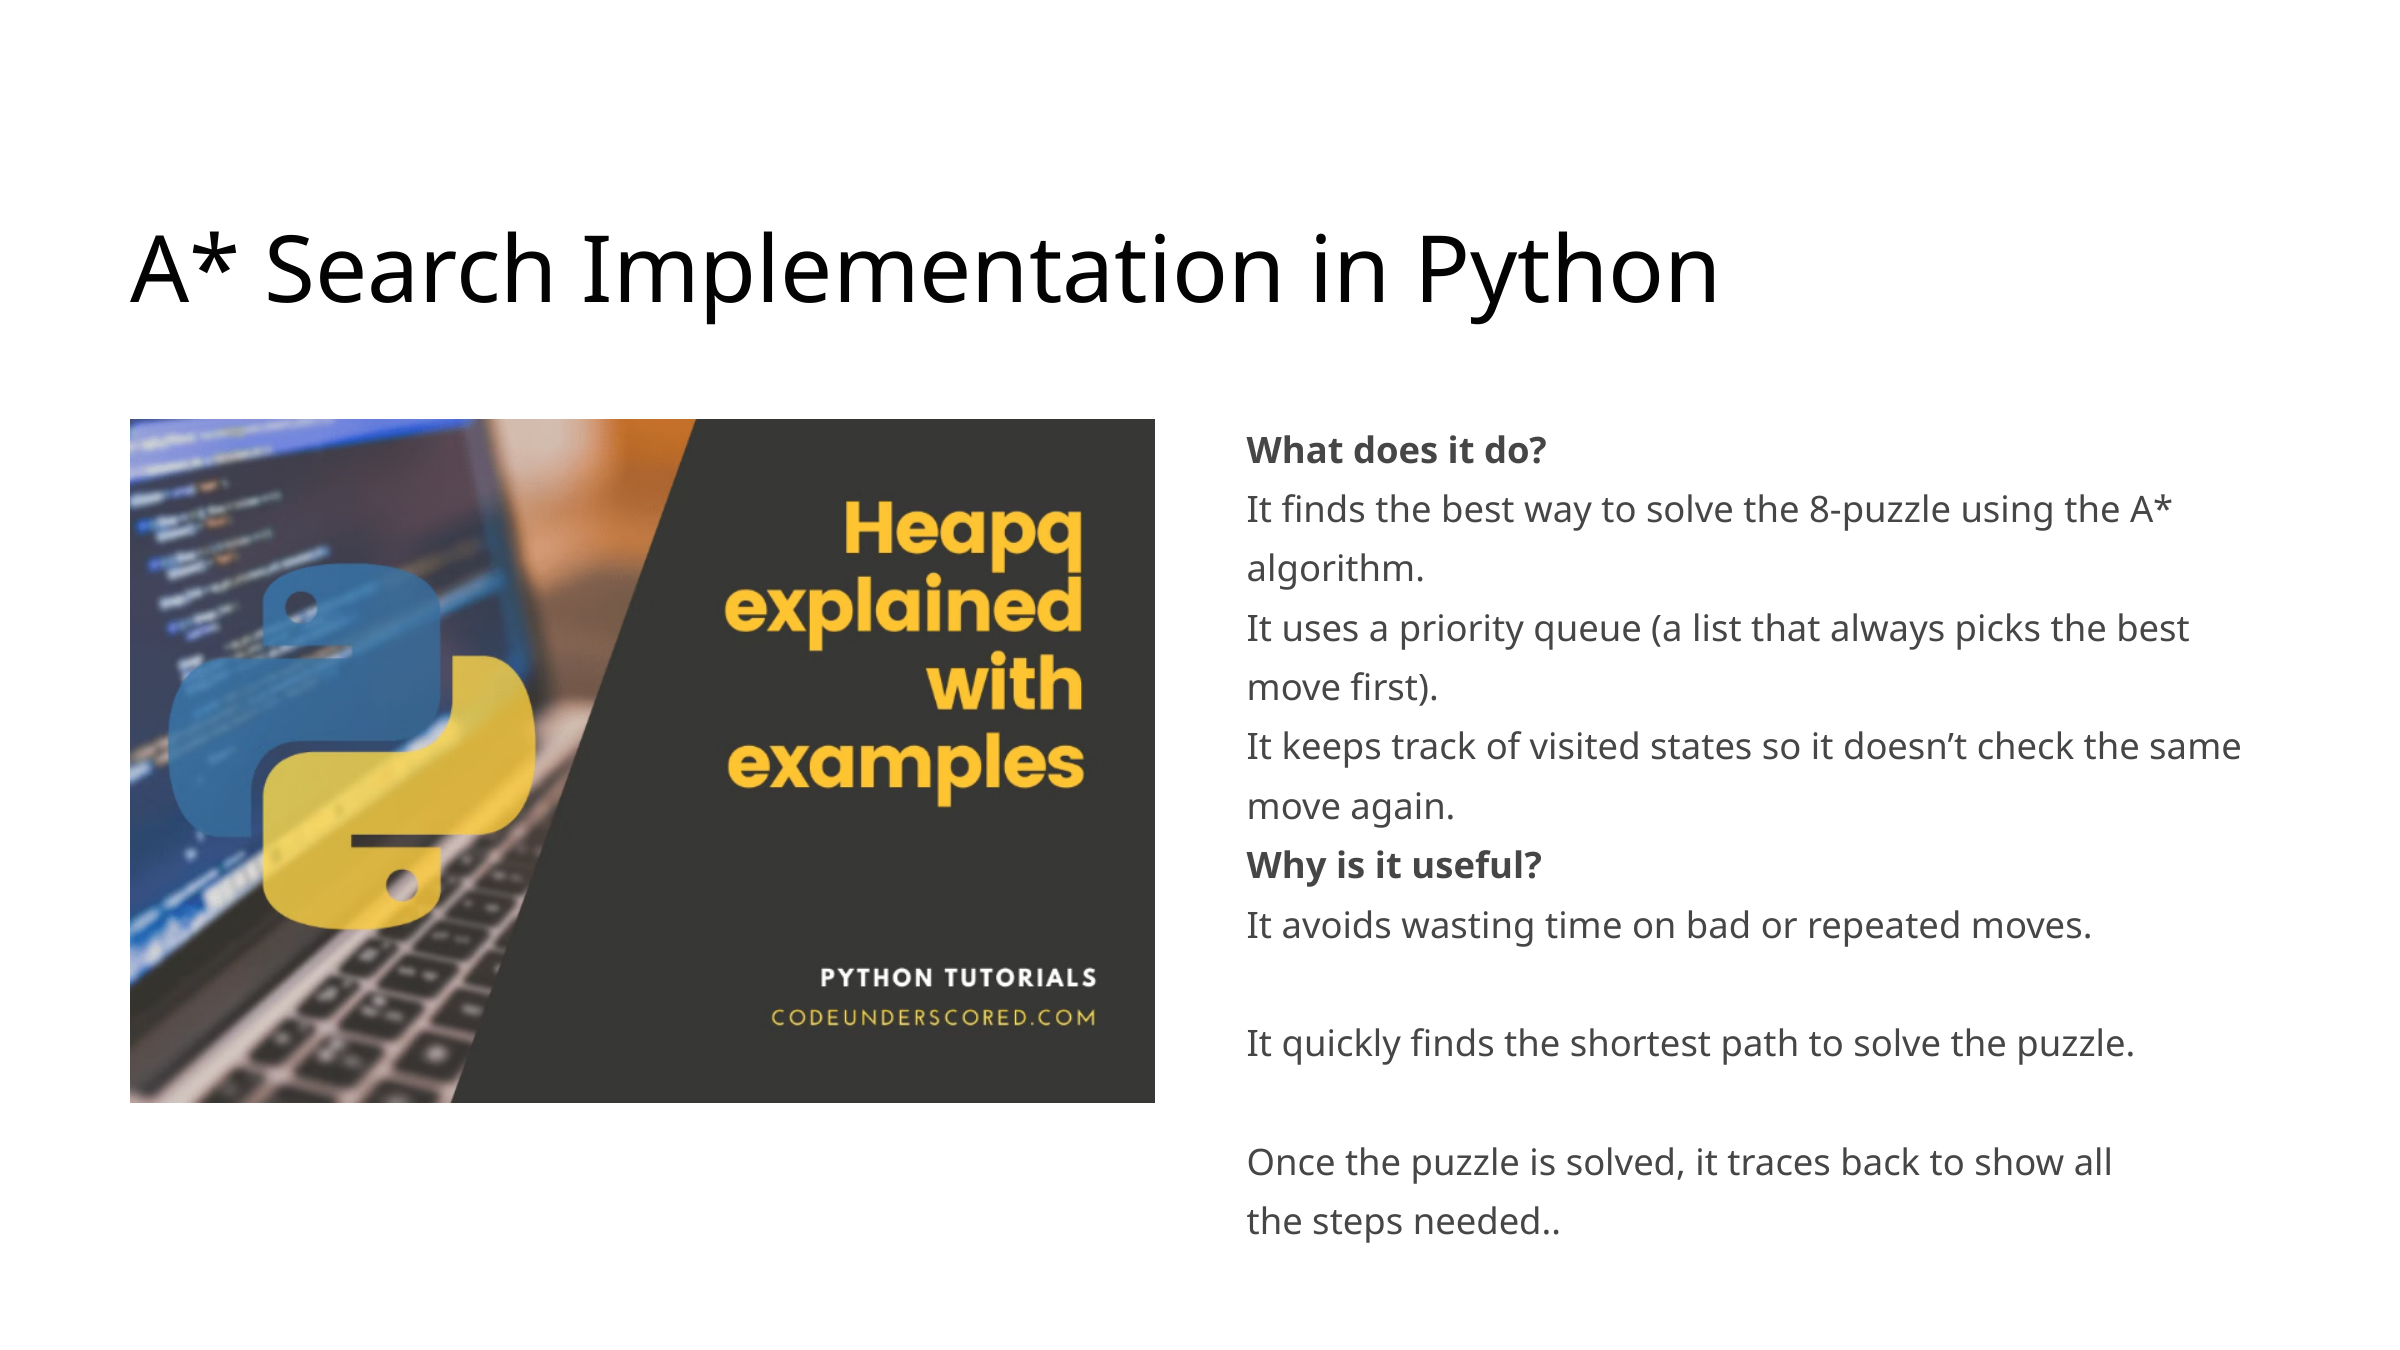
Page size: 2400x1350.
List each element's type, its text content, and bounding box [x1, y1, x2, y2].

text_box What does it do? It finds the best way to solve the 8-puzzle using the A* algorithm. It uses a priority queue (a list that always picks the best move first). It keeps track of visited states so it doesn’t check the same move again. Why is it useful? It avoids wasting time on bad or repeated moves. It quickly finds the shortest path to solve the puzzle. Once the puzzle is solved, it traces back to show all the steps needed.. [1246, 411, 2271, 1313]
picture [130, 419, 1155, 1103]
text_box A* Search Implementation in Python [130, 205, 1750, 322]
